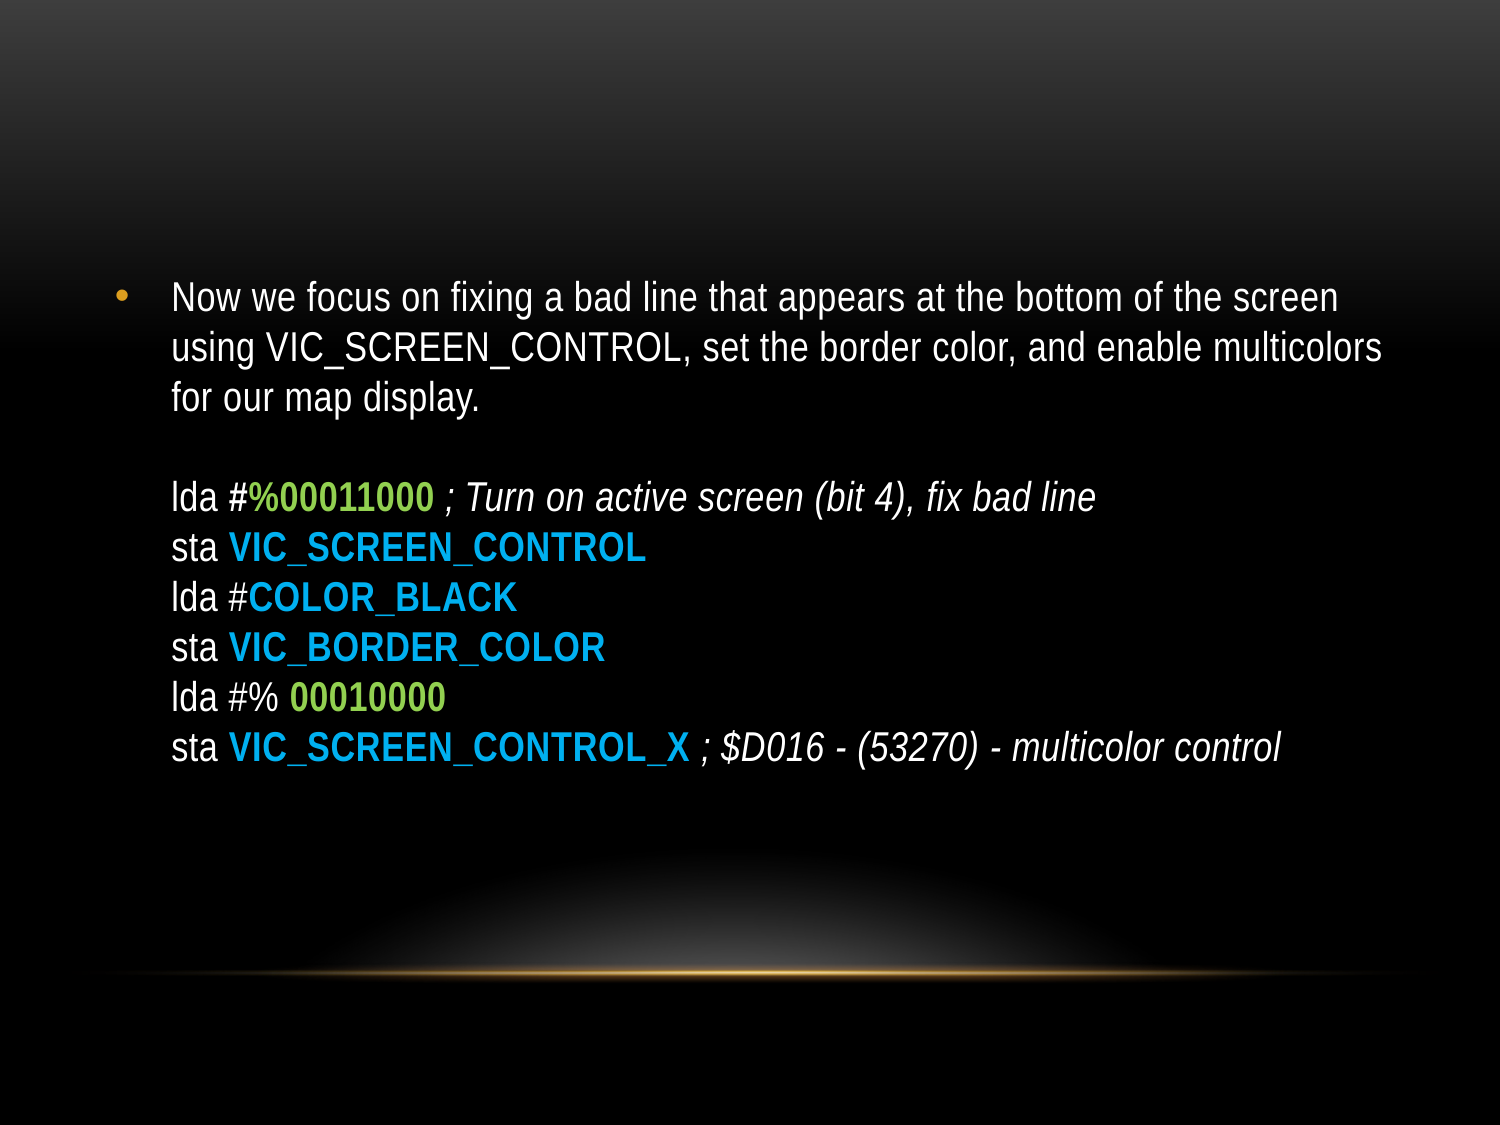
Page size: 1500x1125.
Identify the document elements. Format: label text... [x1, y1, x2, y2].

list Now we focus on fixing a bad line that appears at the bottom of the screen using VIC_SCREEN_CONTROL, set the border color, and enable multicolors for our map display. lda #%00011000 ; Turn on active screen (bit 4), fix bad line sta VIC_SCREEN_CONTROL lda #COLOR_BLACK sta VIC_BORDER_COLOR lda #% 00010000 sta VIC_SCREEN_CONTROL_X ; $D016 - (53270) - multicolor control [99, 262, 1425, 1050]
picture [0, 0, 1500, 1125]
